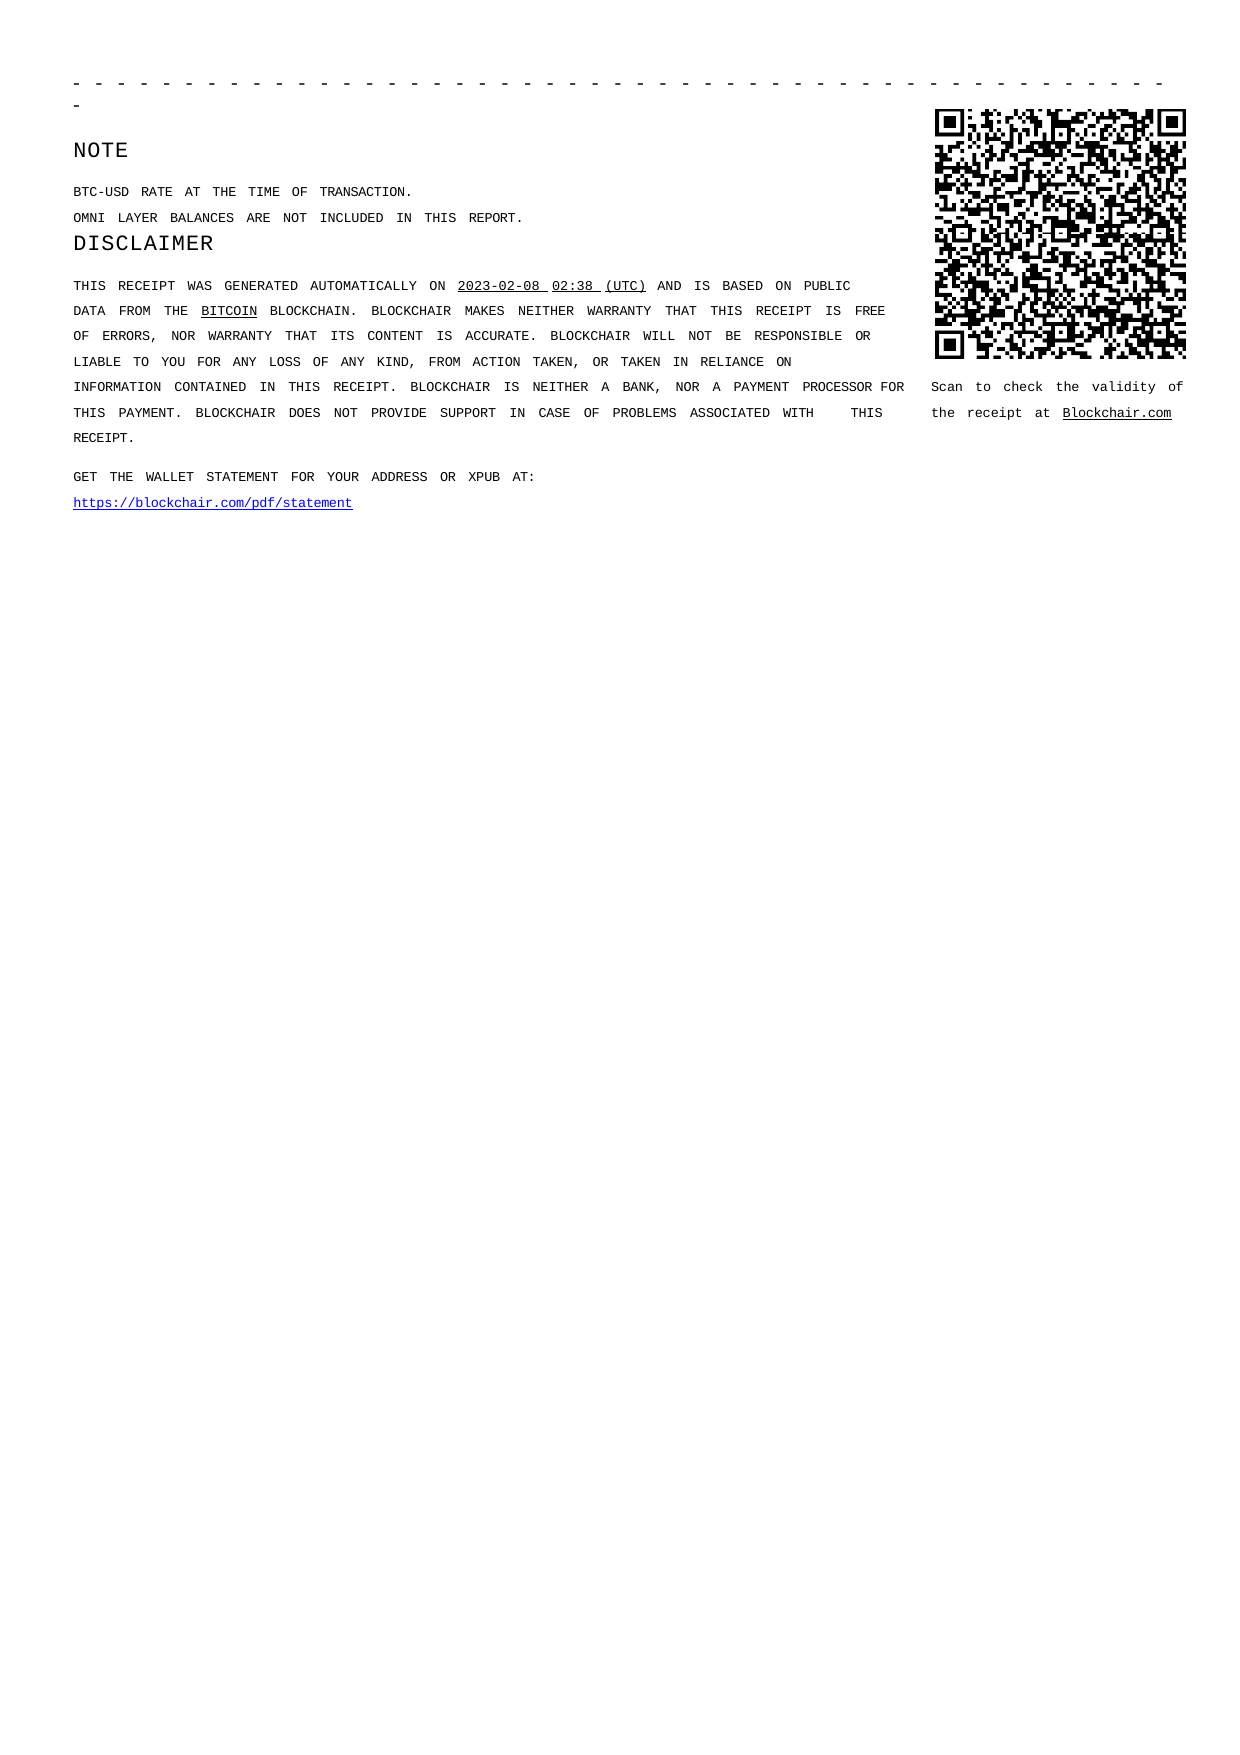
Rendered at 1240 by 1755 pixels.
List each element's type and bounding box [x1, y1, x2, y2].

text_box [928, 367, 1193, 420]
picture [935, 108, 1186, 360]
text_box [71, 457, 550, 511]
text_box [71, 226, 907, 445]
text_box [68, 68, 1187, 225]
